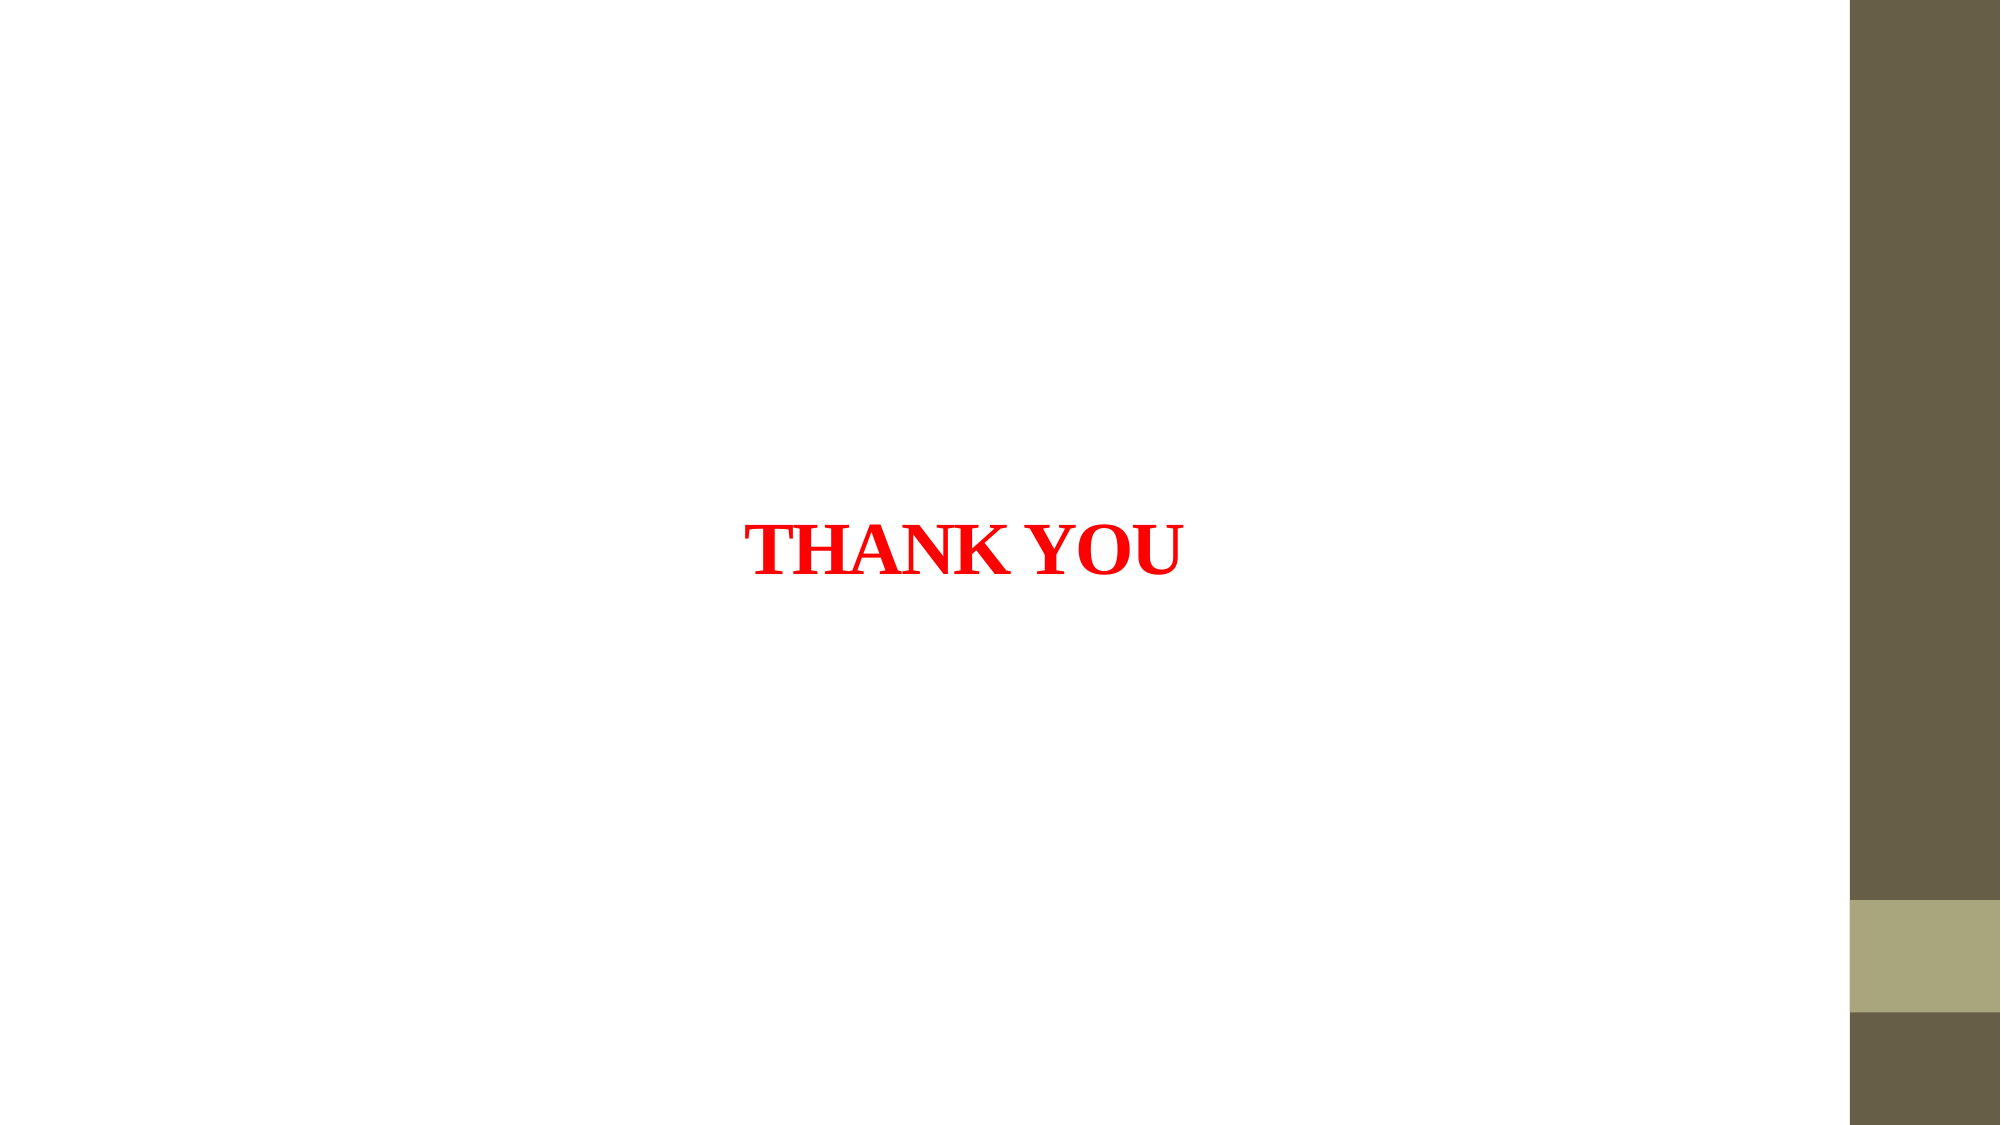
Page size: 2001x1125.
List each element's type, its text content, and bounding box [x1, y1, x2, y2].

title THANK YOU [129, 425, 1792, 664]
